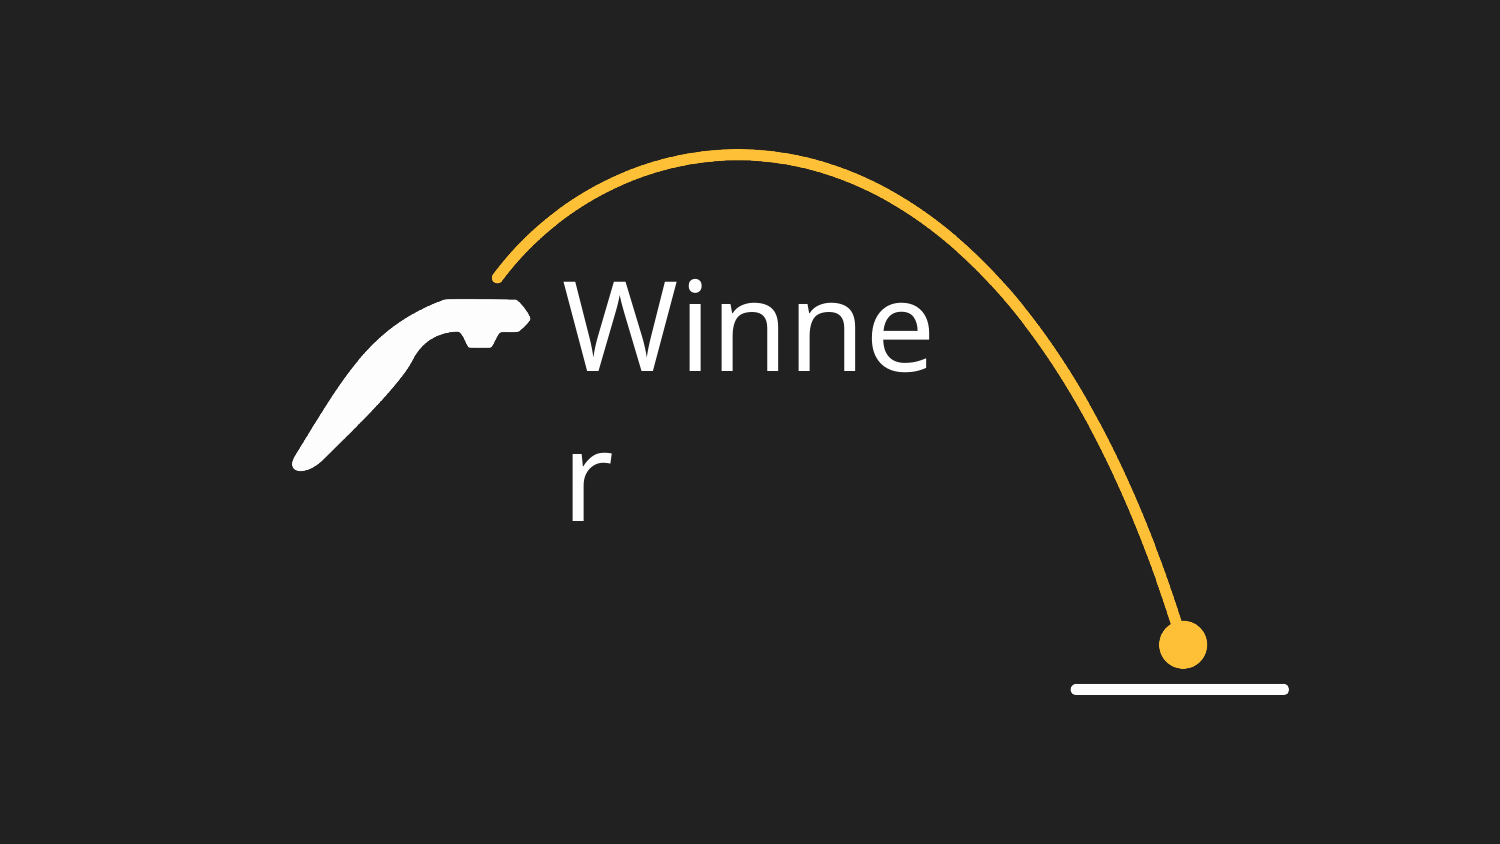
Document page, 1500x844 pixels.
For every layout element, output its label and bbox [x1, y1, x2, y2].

picture [292, 149, 1289, 695]
